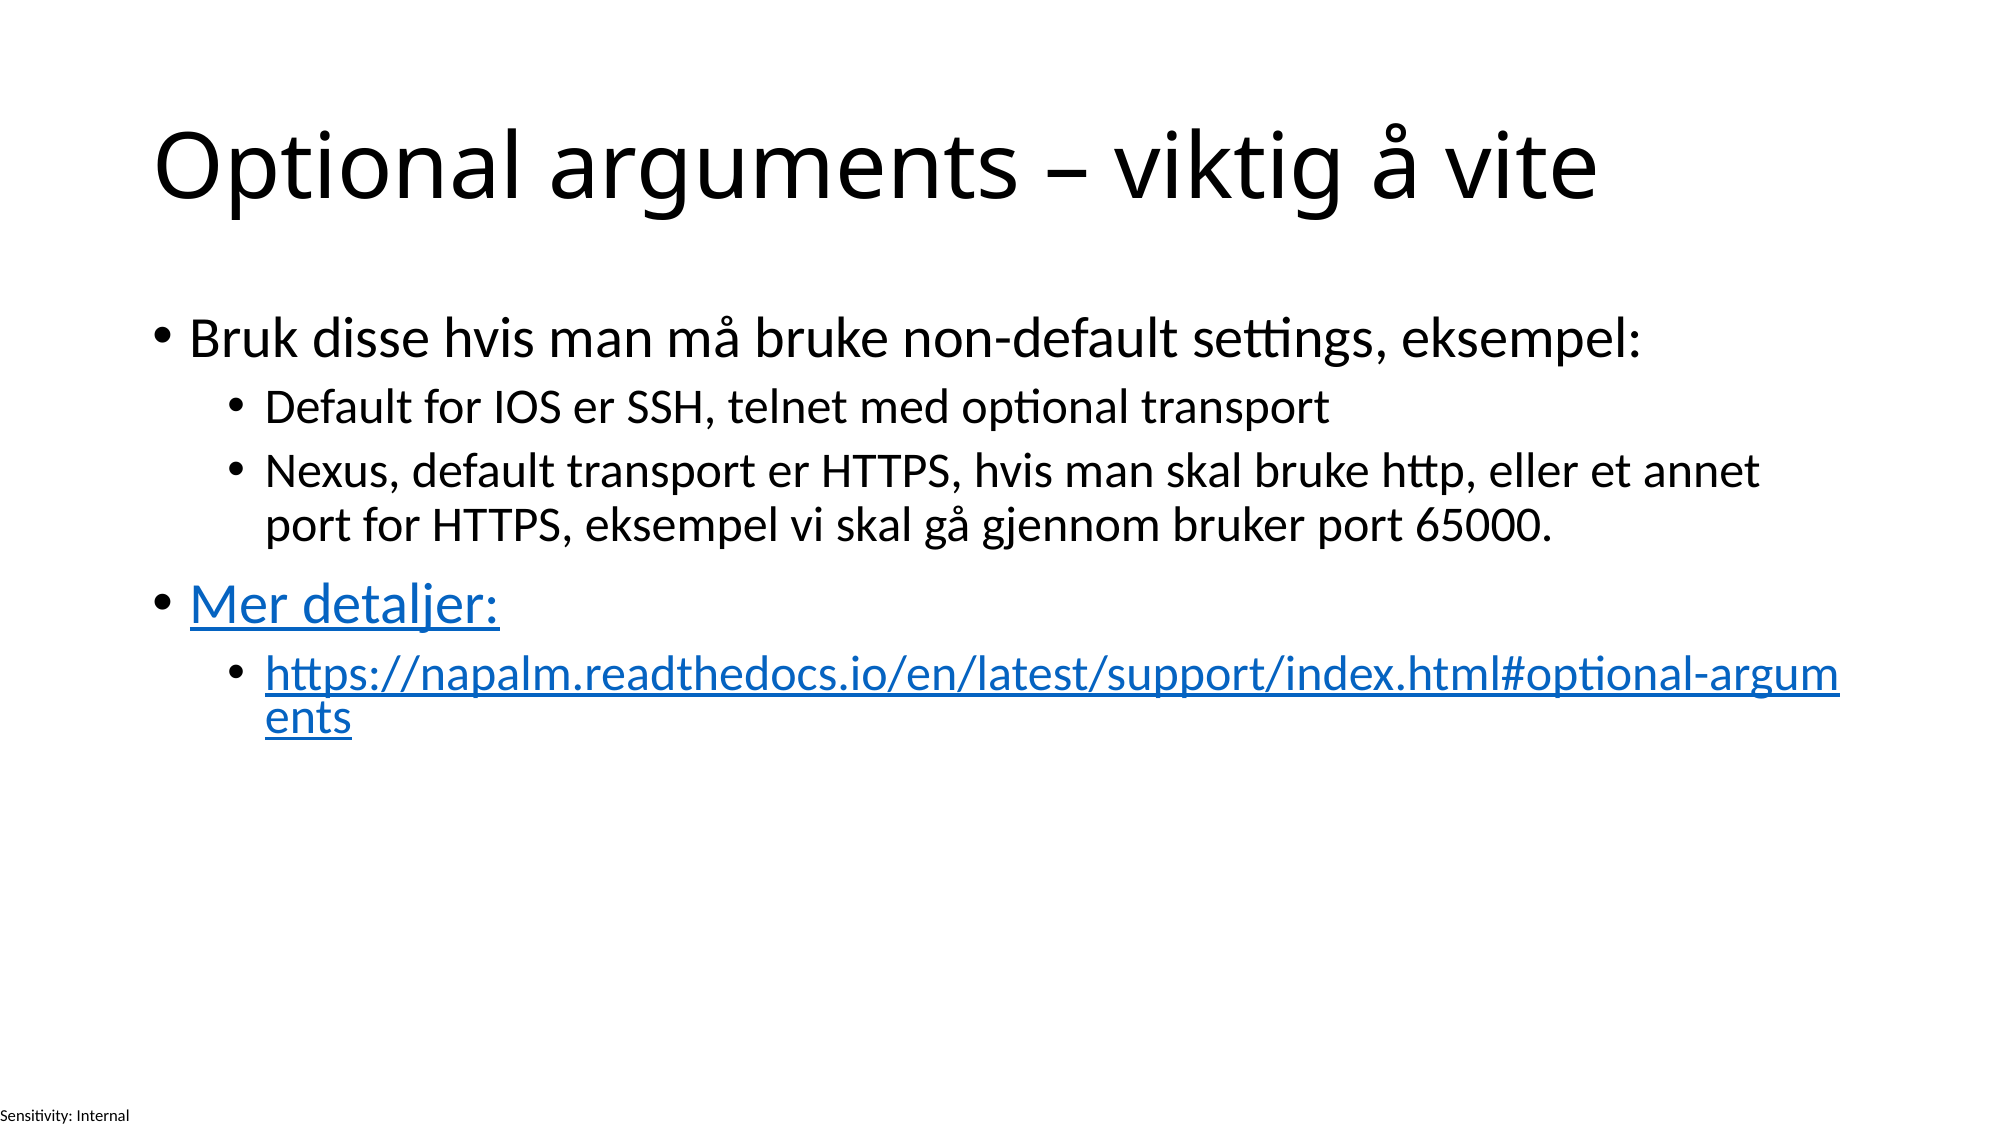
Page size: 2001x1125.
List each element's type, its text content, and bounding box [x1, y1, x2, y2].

title Optional arguments – viktig å vite [137, 59, 1863, 278]
list Bruk disse hvis man må bruke non-default settings, eksempel: Default for IOS er SSH, telnet med optional transport Nexus, default transport er HTTPS, hvis man skal bruke http, eller et annet port for HTTPS, eksempel vi skal gå gjennom bruker port 65000. Mer detaljer: https://napalm.readthedocs.io/en/latest/support/index.html#optional-arguments [137, 299, 1863, 1014]
